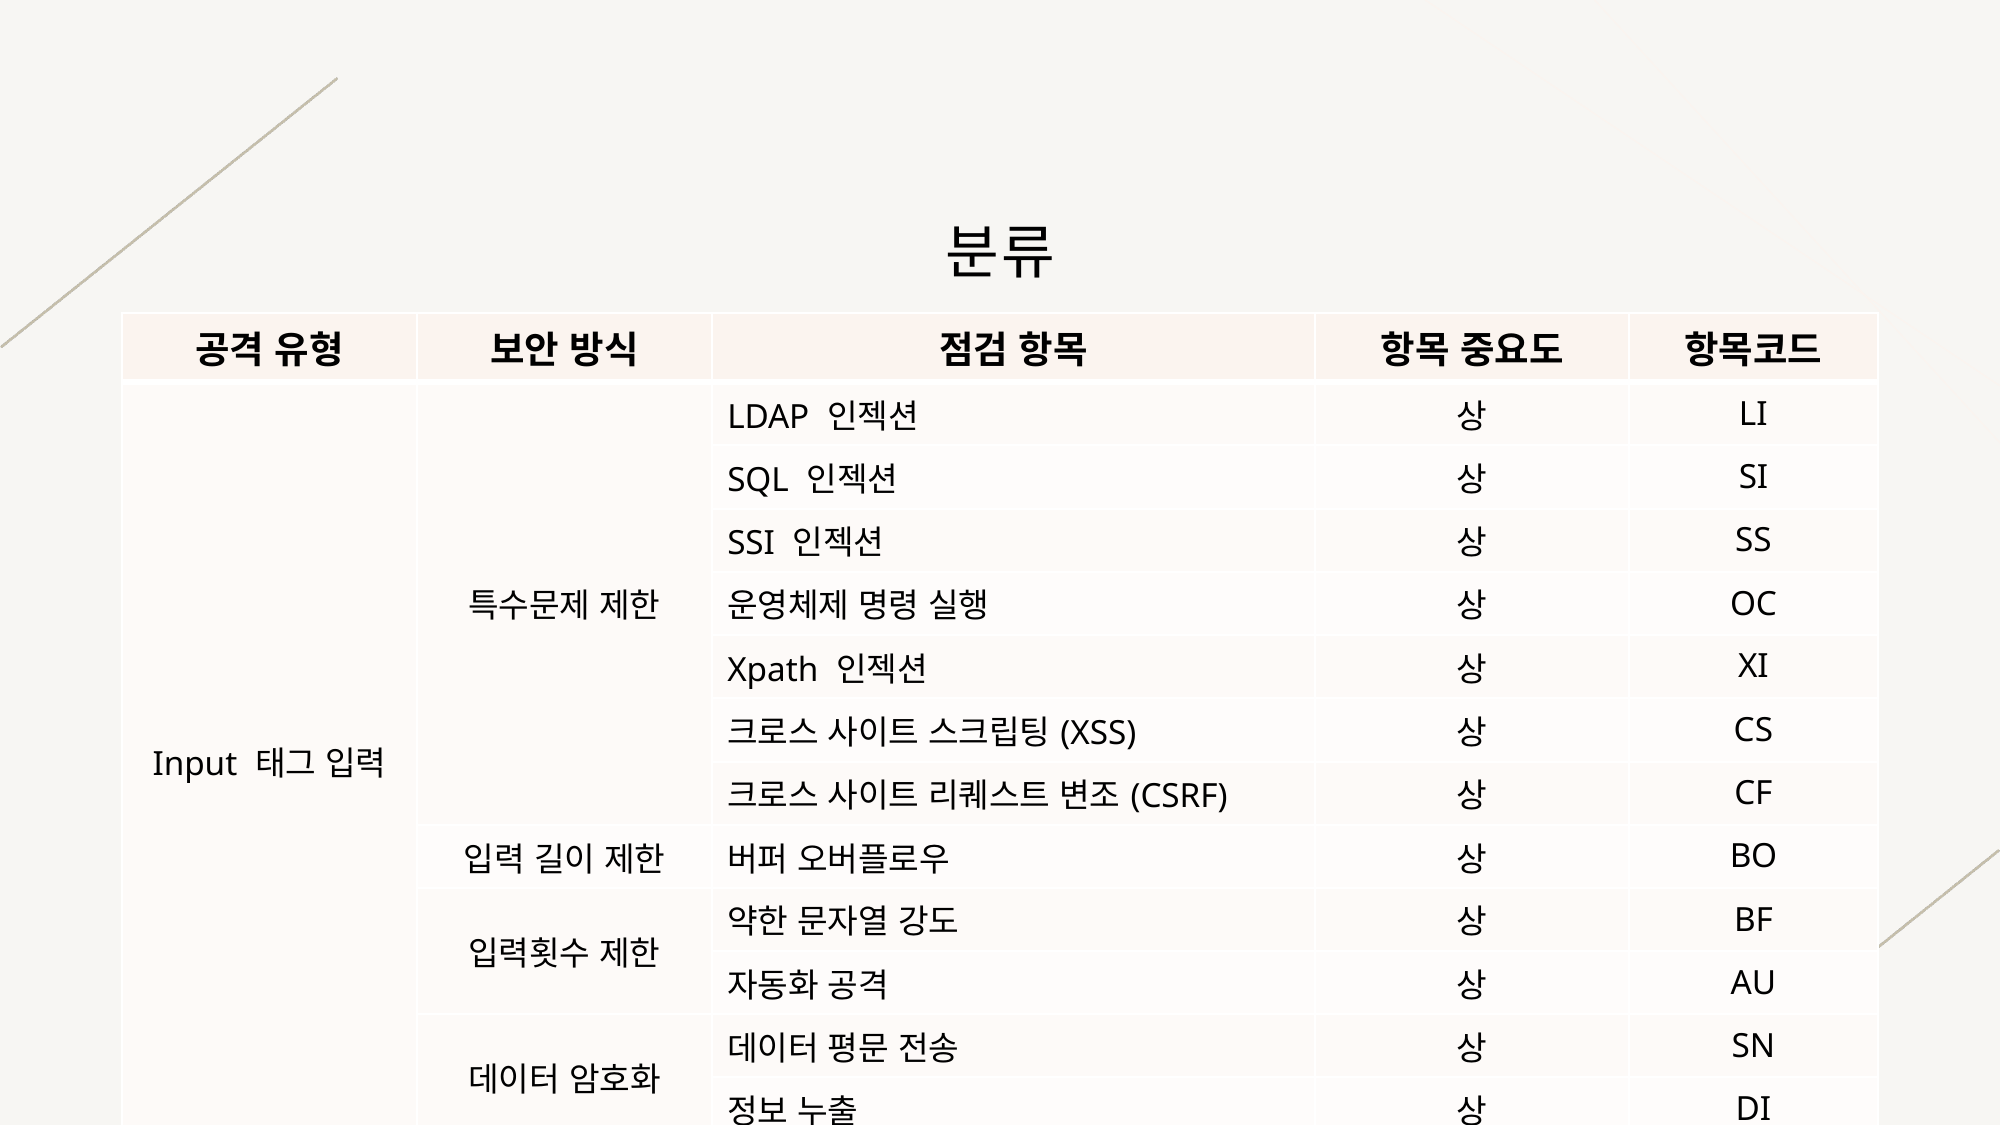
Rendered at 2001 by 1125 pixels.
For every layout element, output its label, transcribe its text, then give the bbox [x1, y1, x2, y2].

table_cell 상 [1316, 510, 1628, 571]
picture [0, 77, 338, 348]
table_cell BO [1630, 826, 1877, 887]
table_cell 상 [1316, 699, 1628, 761]
table_cell 입력횟수 제한 [418, 889, 711, 1013]
table_cell 상 [1316, 573, 1628, 634]
table_cell 상 [1316, 1078, 1628, 1125]
table_cell SS [1630, 510, 1877, 571]
table_cell CS [1630, 699, 1877, 761]
table_cell 상 [1316, 763, 1628, 824]
table_header 보안 방식 [418, 314, 711, 379]
table_cell 상 [1316, 446, 1628, 508]
table_header 점검 항목 [713, 314, 1314, 379]
table_cell DI [1630, 1078, 1877, 1125]
table_cell SI [1630, 446, 1877, 508]
table_cell LDAP 인젝션 [713, 385, 1314, 444]
table_cell BF [1630, 889, 1877, 950]
table_cell 상 [1316, 889, 1628, 950]
table_cell LI [1630, 385, 1877, 444]
table_cell 약한 문자열 강도 [713, 889, 1314, 950]
table_cell 데이터 암호화 [418, 1015, 711, 1125]
table_cell 상 [1316, 1015, 1628, 1076]
table_cell 특수문제 제한 [418, 385, 711, 824]
table_header 공격 유형 [123, 314, 416, 379]
table_cell SQL 인젝션 [713, 446, 1314, 508]
table_cell Xpath 인젝션 [713, 636, 1314, 697]
table_cell 버퍼 오버플로우 [713, 826, 1314, 887]
table_cell SSI 인젝션 [713, 510, 1314, 571]
table_cell 상 [1316, 826, 1628, 887]
table_header 항목 중요도 [1316, 314, 1628, 379]
table_cell 상 [1316, 952, 1628, 1013]
table_cell 데이터 평문 전송 [713, 1015, 1314, 1076]
table_cell SN [1630, 1015, 1877, 1076]
table_cell 크로스 사이트 스크립팅(XSS) [713, 699, 1314, 761]
table_cell 상 [1316, 636, 1628, 697]
table_cell AU [1630, 952, 1877, 1013]
table_cell 상 [1316, 385, 1628, 444]
table_cell OC [1630, 573, 1877, 634]
table_cell 운영체제 명령 실행 [713, 573, 1314, 634]
table_cell 입력 길이 제한 [418, 826, 711, 887]
table_cell 정보 누출 [713, 1078, 1314, 1125]
table_header 항목코드 [1630, 314, 1877, 379]
title 분류 [309, 146, 1691, 312]
picture [1879, 849, 2000, 1000]
table_cell XI [1630, 636, 1877, 697]
table_cell 자동화 공격 [713, 952, 1314, 1013]
table_cell Input 태그 입력 [123, 385, 416, 1125]
table_cell 크로스 사이트 리퀘스트 변조(CSRF) [713, 763, 1314, 824]
table_cell CF [1630, 763, 1877, 824]
